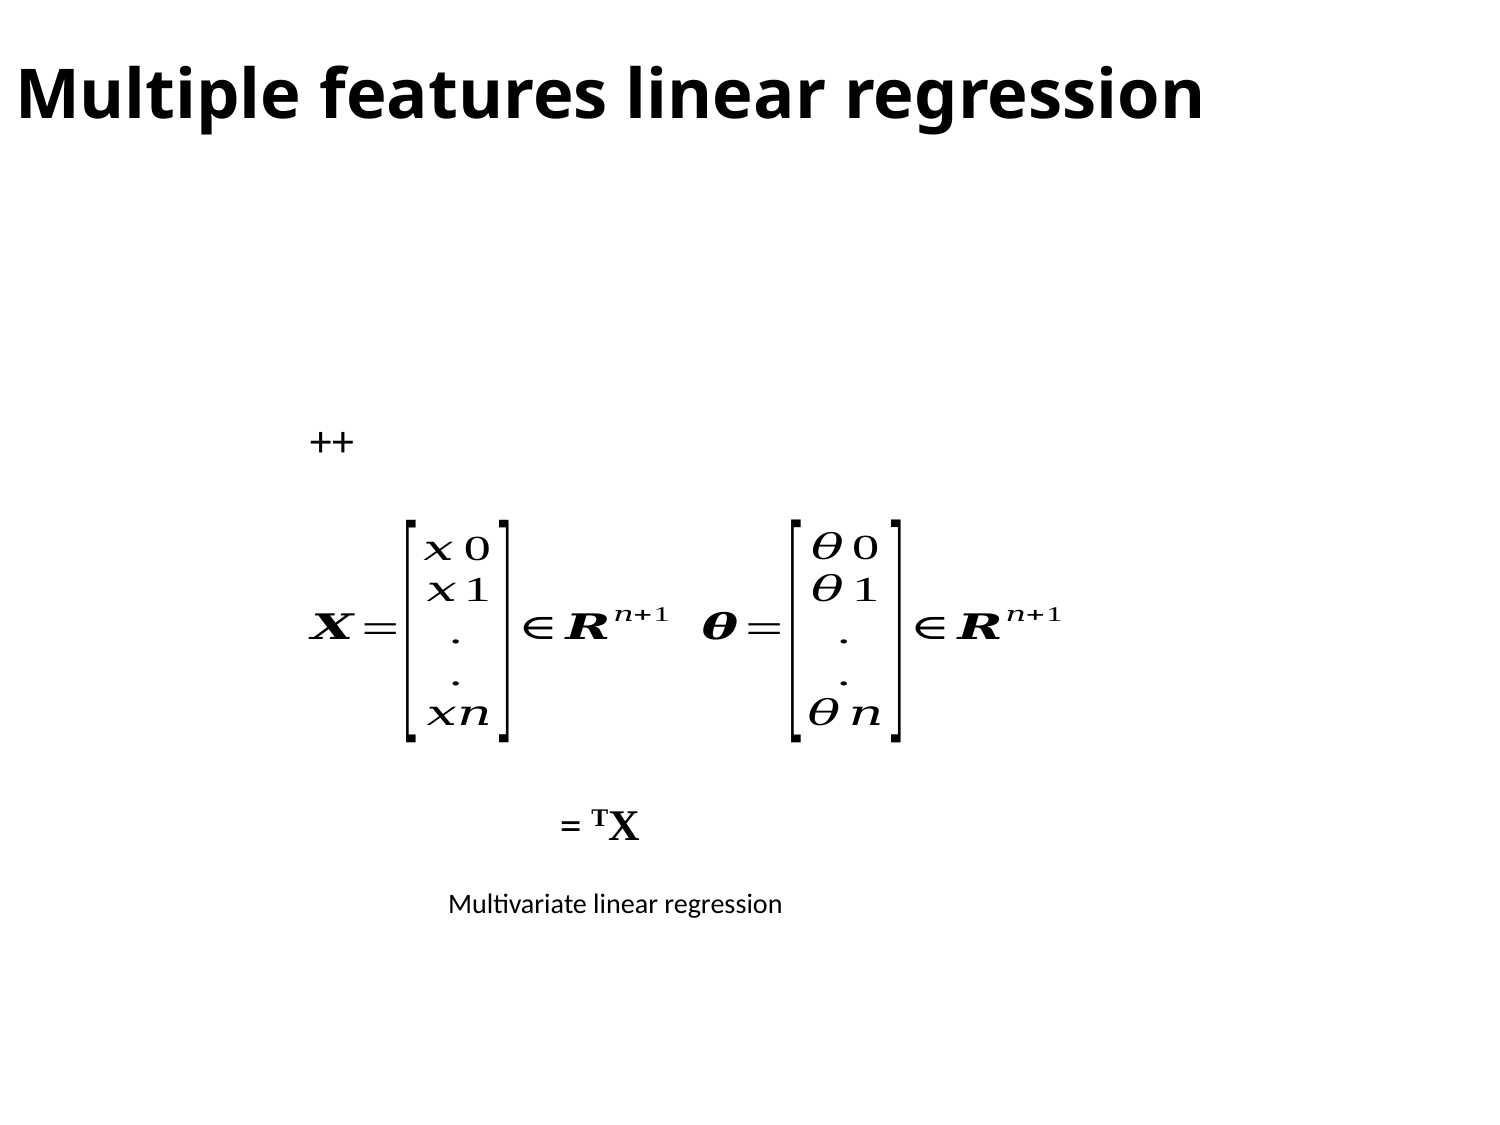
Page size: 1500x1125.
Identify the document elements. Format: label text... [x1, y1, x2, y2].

text_box Multivariate linear regression [433, 878, 798, 927]
title Multiple features linear regression [0, 32, 1500, 161]
